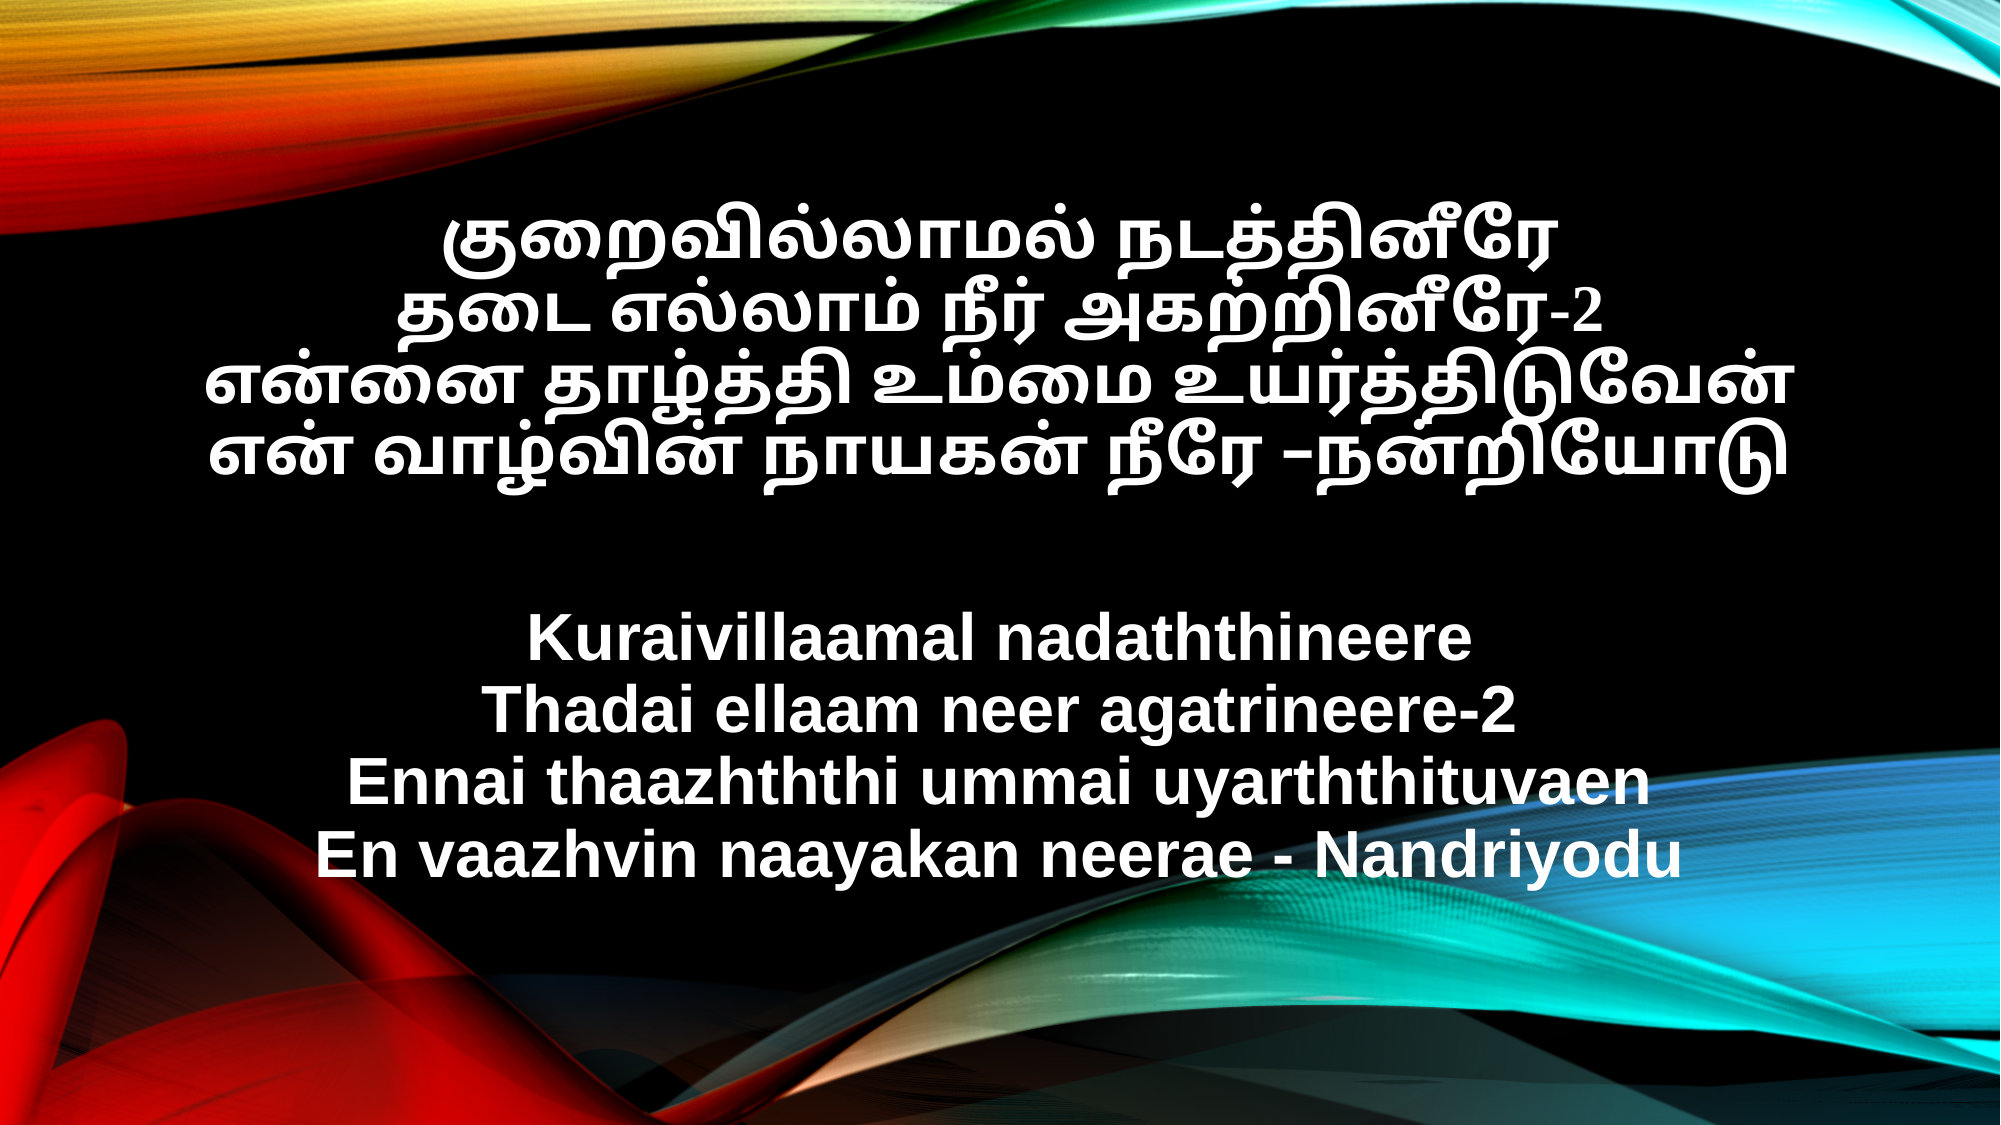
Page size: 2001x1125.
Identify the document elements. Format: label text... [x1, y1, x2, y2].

subtitle குறைவில்லாமல் நடத்தினீரே தடை எல்லாம் நீர் அகற்றினீரே-2 என்னை தாழ்த்தி உம்மை உயர்த்திடுவேன் என் வாழ்வின் நாயகன் நீரே –நன்றியோடு Kuraivillaamal nadaththineere Thadai ellaam neer agatrineere-2 Ennai thaazhththi ummai uyarththituvaen En vaazhvin naayakan neerae - Nandriyodu [0, 0, 2000, 1125]
